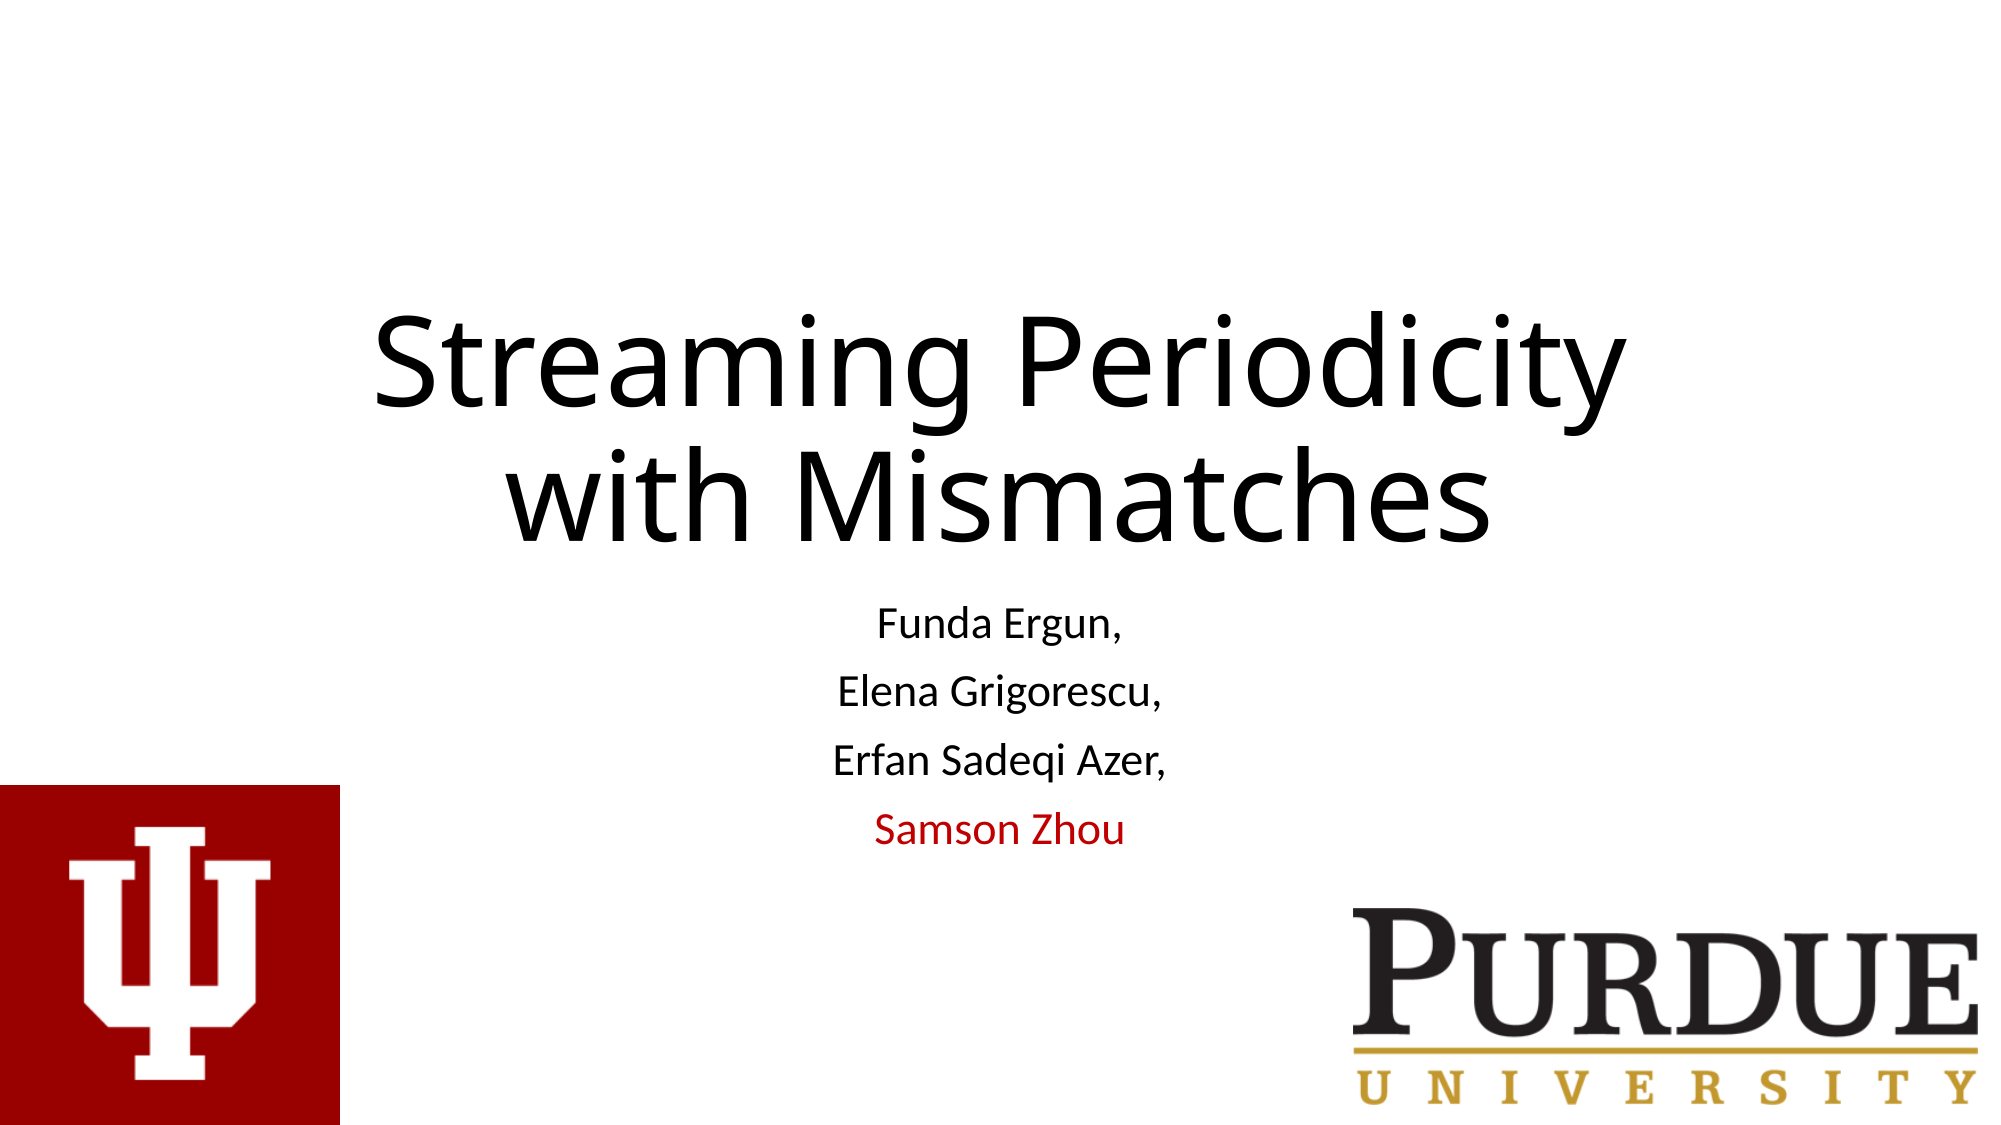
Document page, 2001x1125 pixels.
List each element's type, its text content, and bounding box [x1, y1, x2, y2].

picture [1353, 908, 1978, 1105]
picture [0, 785, 340, 1125]
title Streaming Periodicity with Mismatches [249, 184, 1750, 576]
subtitle Funda Ergun, Elena Grigorescu, Erfan Sadeqi Azer, Samson Zhou [249, 590, 1750, 863]
